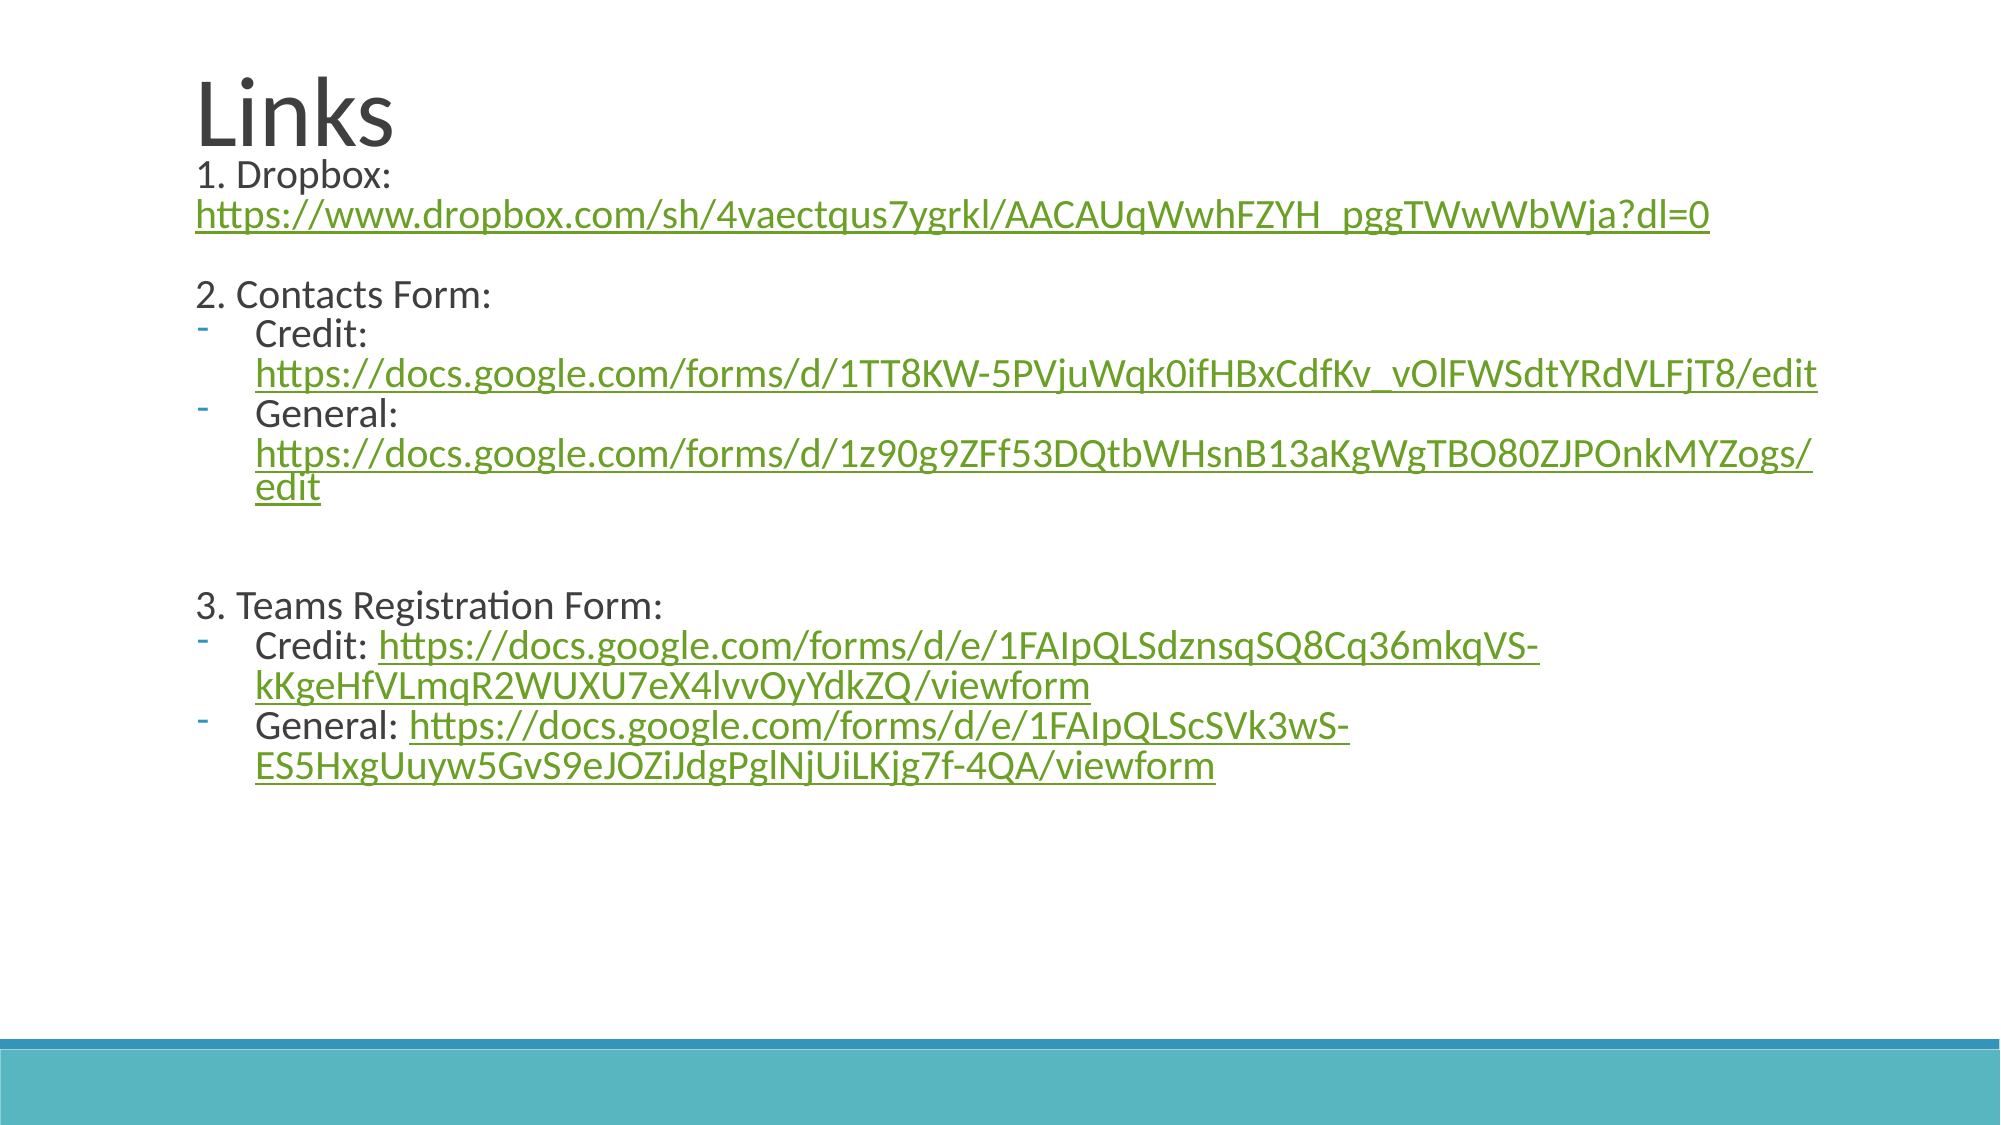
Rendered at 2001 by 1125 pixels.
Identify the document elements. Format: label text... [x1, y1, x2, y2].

title Links [180, 47, 1830, 148]
list 1. Dropbox: https://www.dropbox.com/sh/4vaectqus7ygrkl/AACAUqWwhFZYH_pggTWwWbWja?dl=0 2. Contacts Form: Credit: https://docs.google.com/forms/d/1TT8KW-5PVjuWqk0ifHBxCdfKv_vOlFWSdtYRdVLFjT8/edit General: https://docs.google.com/forms/d/1z90g9ZFf53DQtbWHsnB13aKgWgTBO80ZJPOnkMYZogs/edit 3. Teams Registration Form: Credit: https://docs.google.com/forms/d/e/1FAIpQLSdznsqSQ8Cq36mkqVS-kKgeHfVLmqR2WUXU7eX4lvvOyYdkZQ/viewform General: https://docs.google.com/forms/d/e/1FAIpQLScSVk3wS-ES5HxgUuyw5GvS9eJOZiJdgPglNjUiLKjg7f-4QA/viewform [180, 148, 1830, 1019]
